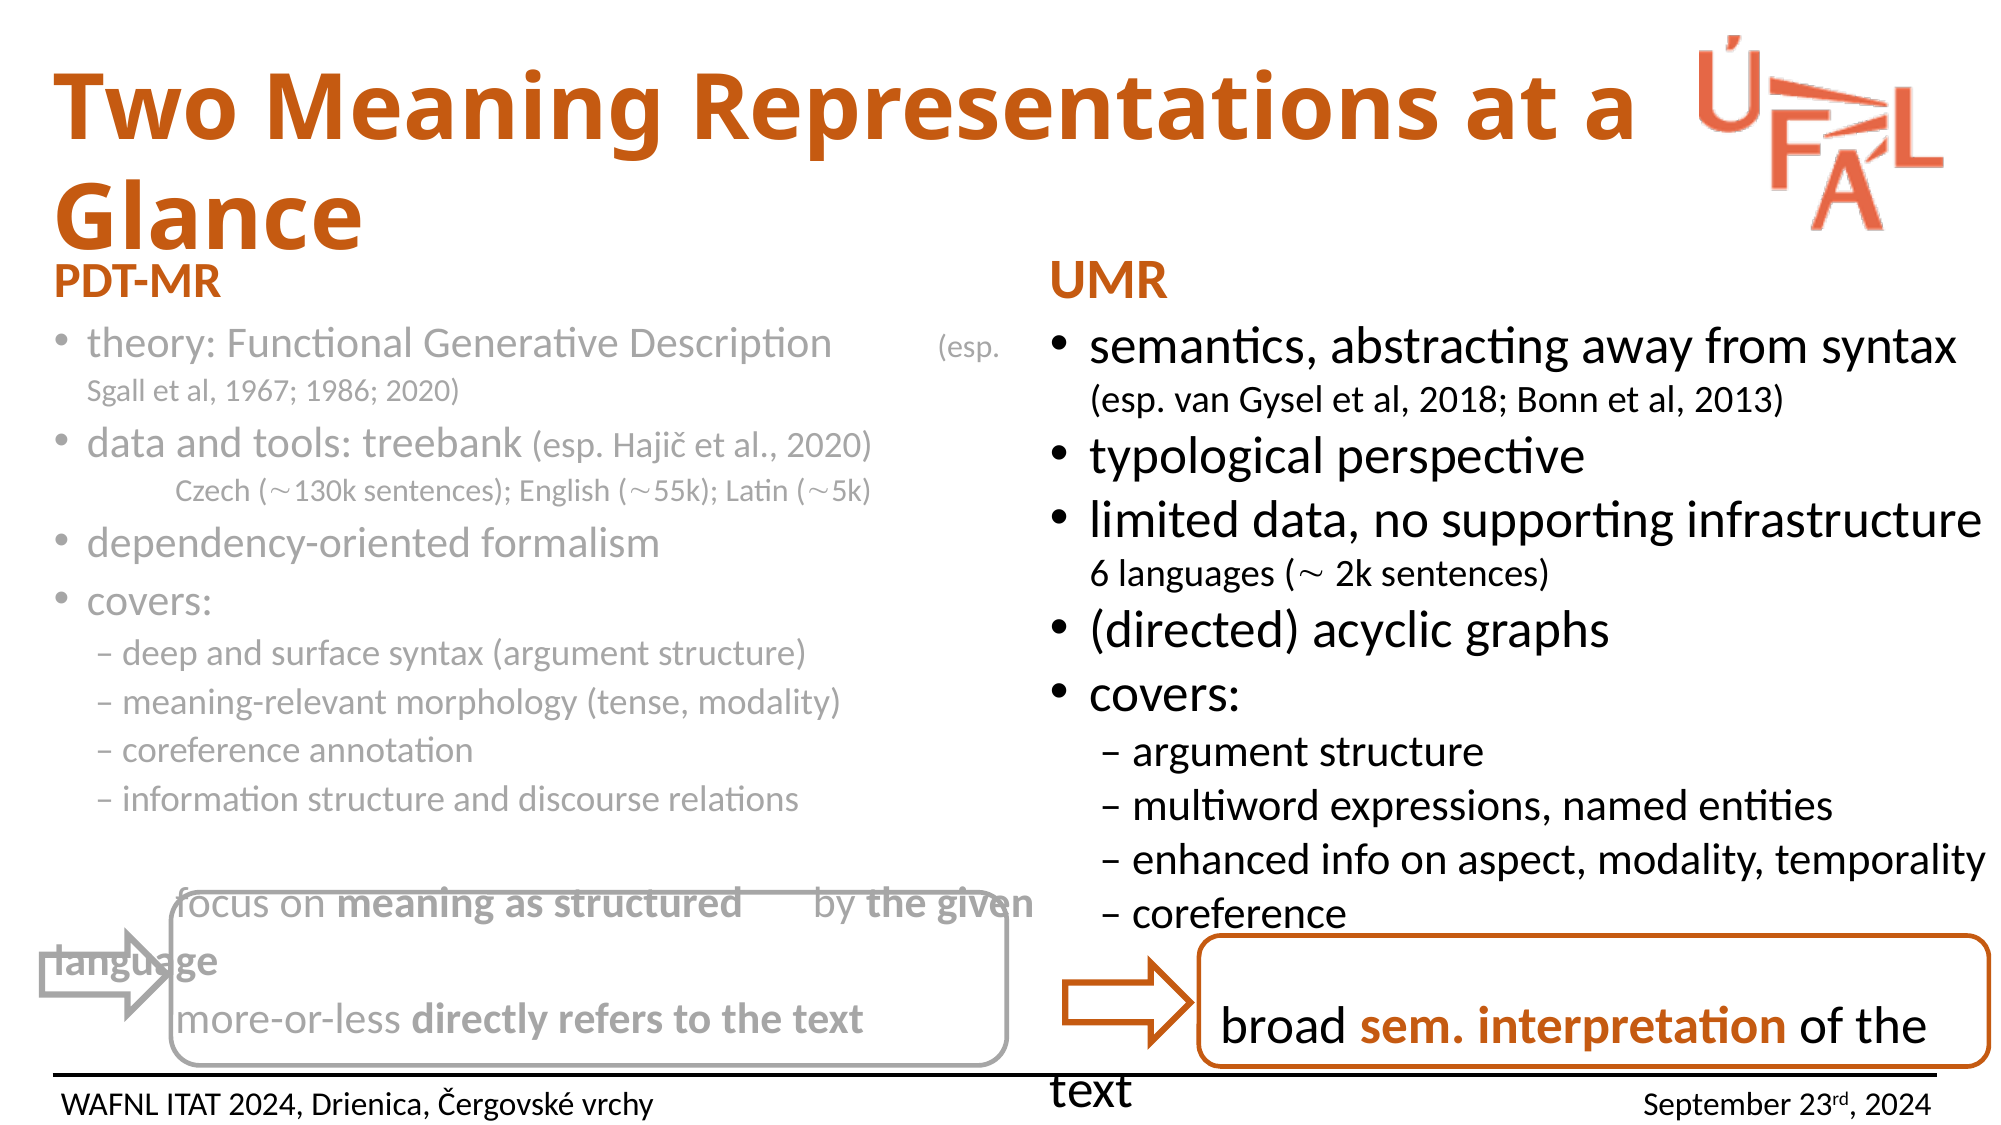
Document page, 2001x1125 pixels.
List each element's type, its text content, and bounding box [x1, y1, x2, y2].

text_box [169, 891, 1008, 1067]
text_box UMR semantics, abstracting away from syntax (esp. van Gysel et al, 2018; Bonn et al, 2013) typological perspective limited data, no supporting infrastructure 6 languages ( 2k sentences) (directed) acyclic graphs covers: – argument structure – multiword expressions, named entities – enhanced info on aspect, modality, temporality – coreference broad sem. interpretation of the text for cross-lingual applications [1034, 234, 2000, 1125]
picture [1699, 34, 1945, 232]
text_box [1197, 934, 1990, 1068]
text_box [1064, 960, 1192, 1045]
list PDT-MR theory: Functional Generative Description (esp. Sgall et al, 1967; 1986; 2020) data and tools: treebank (esp. Hajič et al., 2020) Czech (130k sentences); English (55k); Latin (5k) dependency-oriented formalism covers: – deep and surface syntax (argument structure) – meaning-relevant morphology (tense, modality) – coreference annotation – information structure and discourse relations focus on meaning as structured by the given language more-or-less directly refers to the text [39, 233, 1062, 1058]
title Two Meaning Representations at a Glance [37, 49, 1963, 267]
text_box [41, 932, 169, 1017]
text_box WAFNL ITAT 2024, Drienica, Čergovské vrchy September 23rd, 2024 [33, 1074, 1034, 1125]
